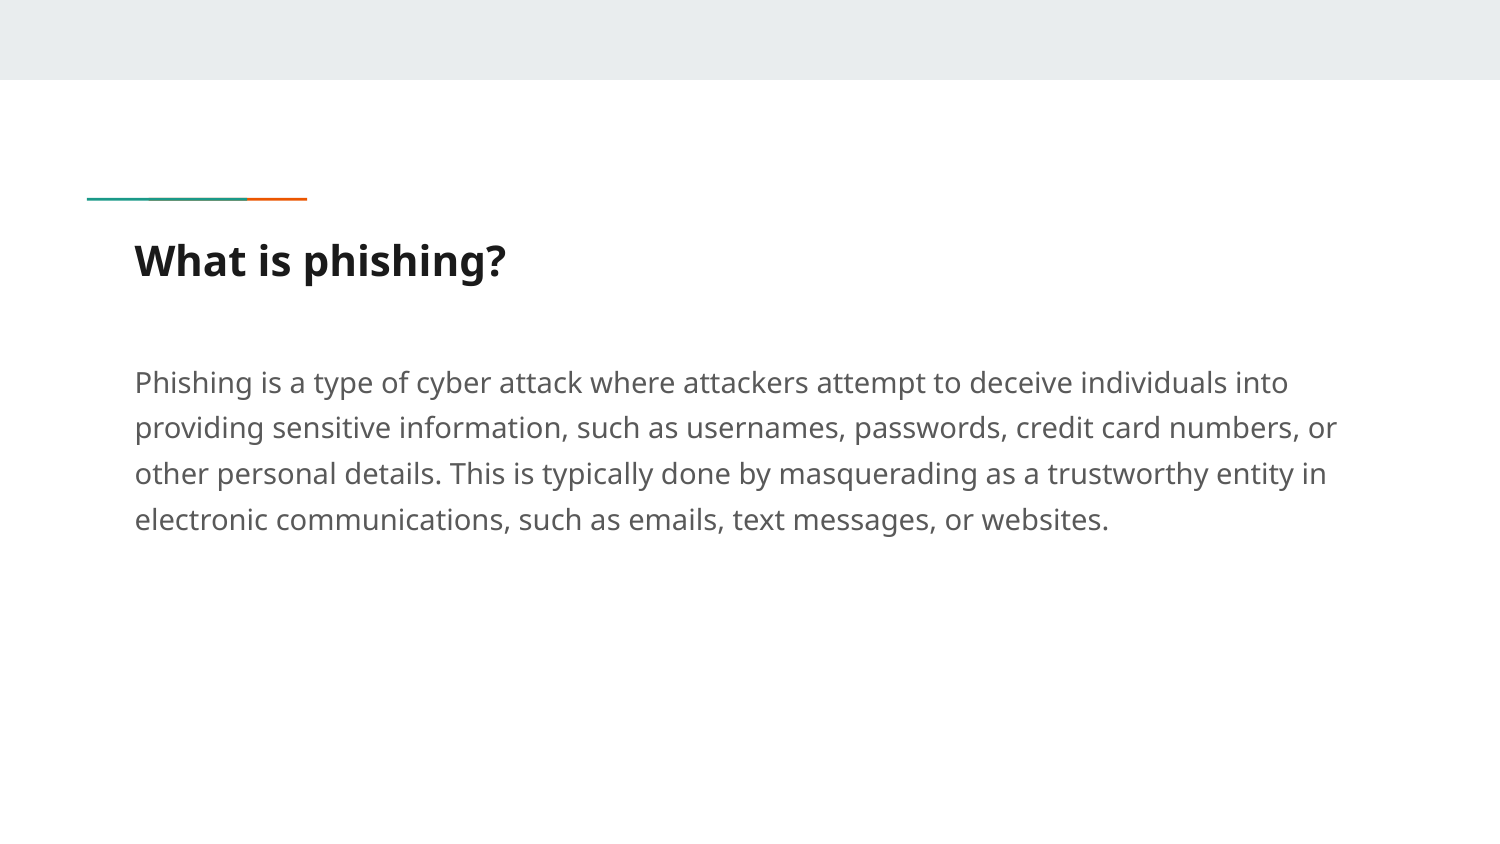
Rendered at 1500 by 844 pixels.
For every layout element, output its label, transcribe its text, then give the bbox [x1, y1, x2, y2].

title What is phishing? [119, 216, 1381, 305]
list Phishing is a type of cyber attack where attackers attempt to deceive individuals into providing sensitive information, such as usernames, passwords, credit card numbers, or other personal details. This is typically done by masquerading as a trustworthy entity in electronic communications, such as emails, text messages, or websites. [119, 341, 1381, 712]
